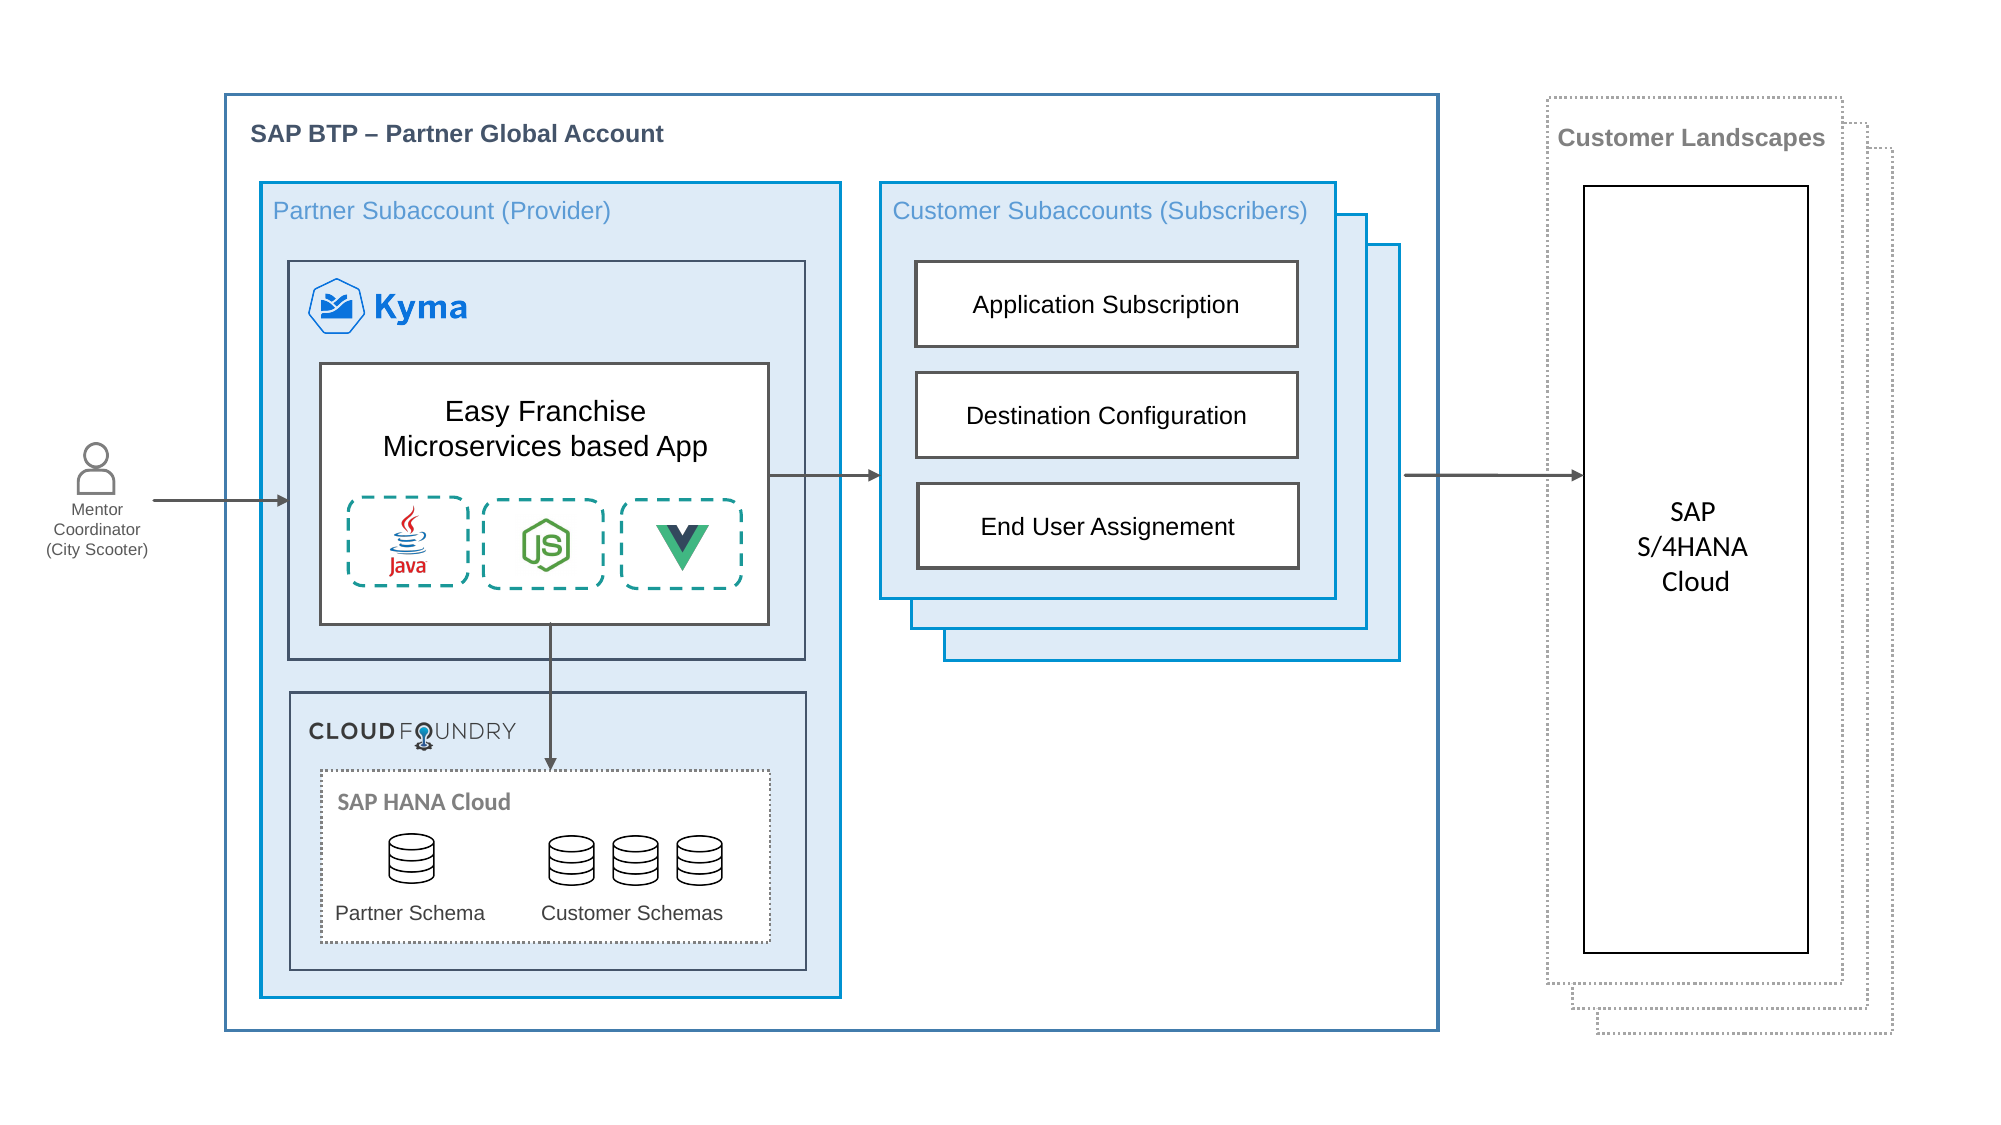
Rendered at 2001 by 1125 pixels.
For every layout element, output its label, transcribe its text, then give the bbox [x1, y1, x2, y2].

text_box SAP S/4HANA Cloud [1597, 147, 1893, 1035]
picture [515, 514, 577, 576]
text_box Destination Configuration [916, 371, 1298, 458]
text_box [321, 769, 771, 944]
picture [546, 835, 597, 886]
picture [610, 835, 661, 886]
text_box [1547, 97, 1843, 985]
text_box Partner Schema [312, 891, 508, 932]
text_box [347, 496, 470, 587]
text_box [482, 498, 605, 590]
text_box Easy Franchise Microservices based App [321, 385, 770, 471]
text_box SAP HANA Cloud [323, 778, 528, 824]
text_box [319, 363, 770, 625]
picture [656, 525, 709, 571]
picture [386, 834, 437, 884]
text_box SAP S/4HANA Cloud [1572, 122, 1868, 1010]
text_box Customer Landscapes [1542, 113, 1842, 159]
text_box [225, 94, 1439, 1031]
picture [308, 278, 467, 334]
picture [309, 722, 516, 751]
text_box Customer Subaccounts (Subscribers) [880, 182, 1337, 600]
text_box Mentor Coordinator (City Scooter) [32, 502, 162, 556]
text_box Customer Schemas [524, 891, 741, 932]
picture [70, 442, 122, 502]
text_box End User Assignement [917, 482, 1299, 569]
text_box SAP BTP – Partner Global Account [235, 110, 720, 156]
text_box Application Subscription [915, 260, 1298, 347]
text_box [289, 691, 807, 971]
text_box [620, 498, 743, 590]
picture [366, 499, 450, 584]
picture [674, 835, 725, 886]
text_box [287, 260, 806, 661]
text_box [1583, 185, 1809, 954]
